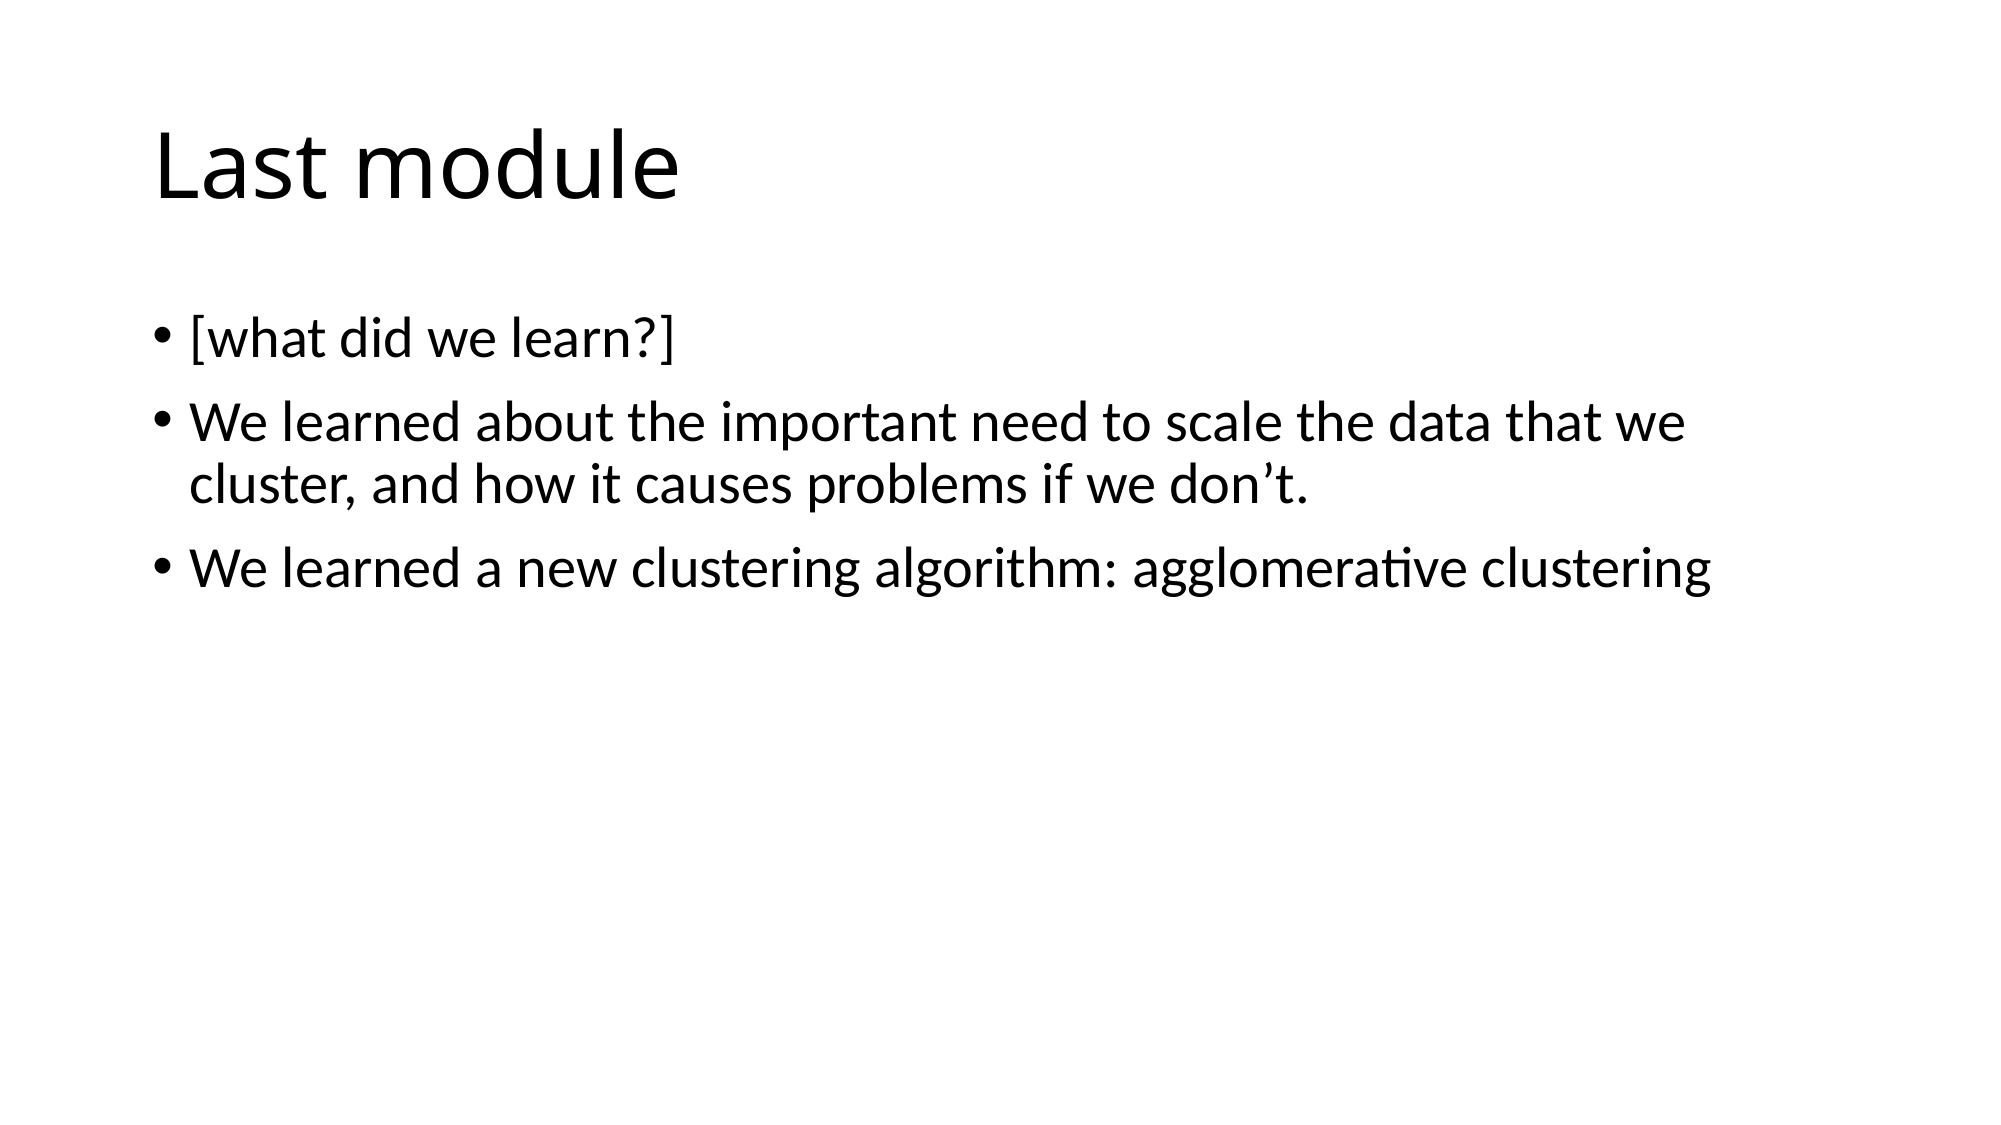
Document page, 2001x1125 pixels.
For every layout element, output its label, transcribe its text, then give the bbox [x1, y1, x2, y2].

title Last module [137, 59, 1863, 278]
list [what did we learn?] We learned about the important need to scale the data that we cluster, and how it causes problems if we don’t. We learned a new clustering algorithm: agglomerative clustering [137, 299, 1863, 1014]
